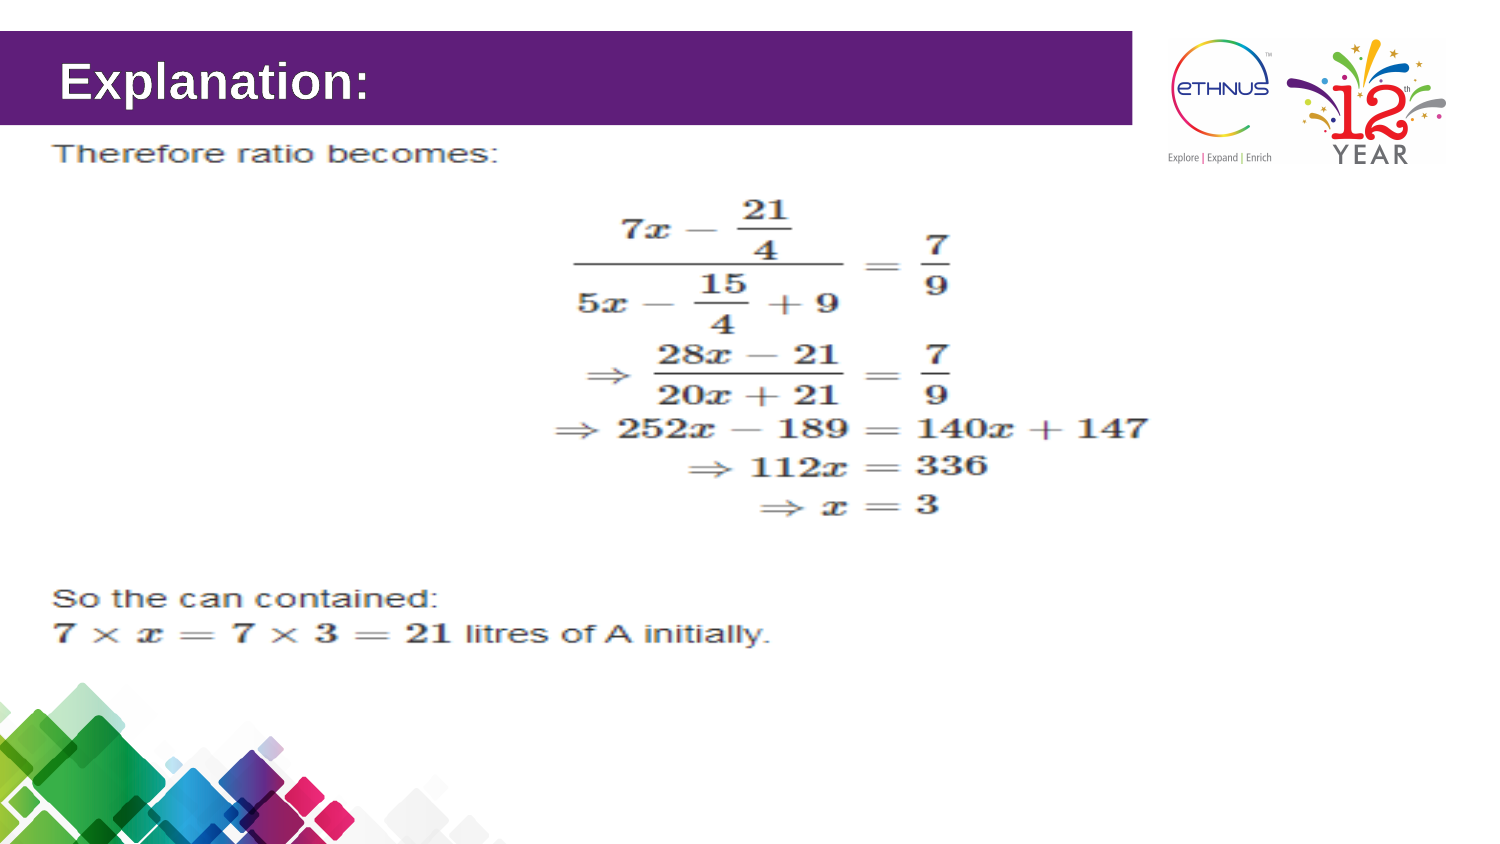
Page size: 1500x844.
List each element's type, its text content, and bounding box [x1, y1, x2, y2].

title Explanation: [0, 31, 1133, 126]
picture [0, 667, 732, 844]
picture [1167, 38, 1447, 165]
picture [35, 133, 1163, 659]
